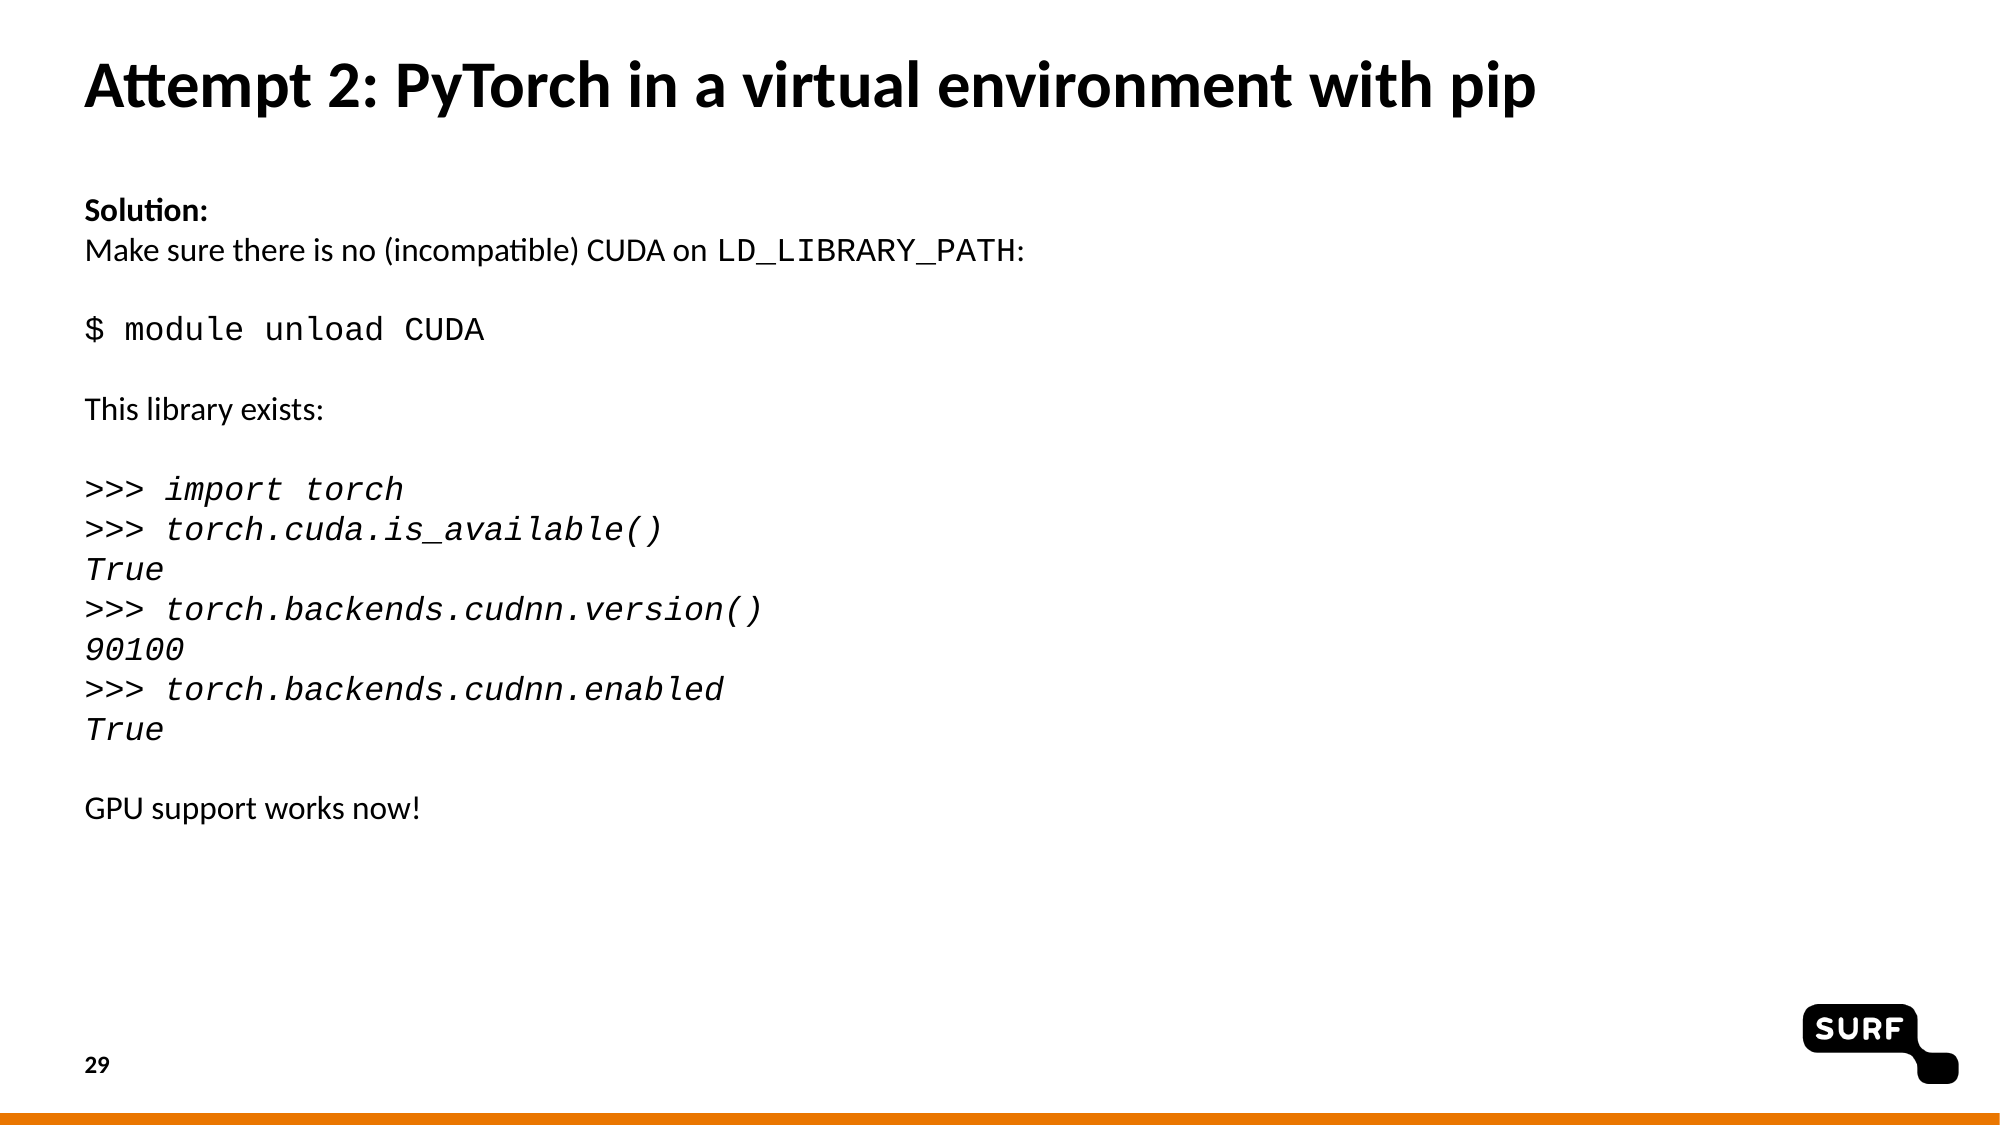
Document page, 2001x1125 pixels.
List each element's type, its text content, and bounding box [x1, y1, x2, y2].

slide_number 29 [84, 1045, 149, 1082]
list Solution: Make sure there is no (incompatible) CUDA on LD_LIBRARY_PATH: $ module unload CUDA This library exists: >>> import torch >>> torch.cuda.is_available() True >>> torch.backends.cudnn.version() 90100 >>> torch.backends.cudnn.enabled True GPU support works now! [84, 187, 1706, 919]
picture [1802, 1004, 1959, 1084]
title Attempt 2: PyTorch in a virtual environment with pip [85, 44, 1914, 144]
